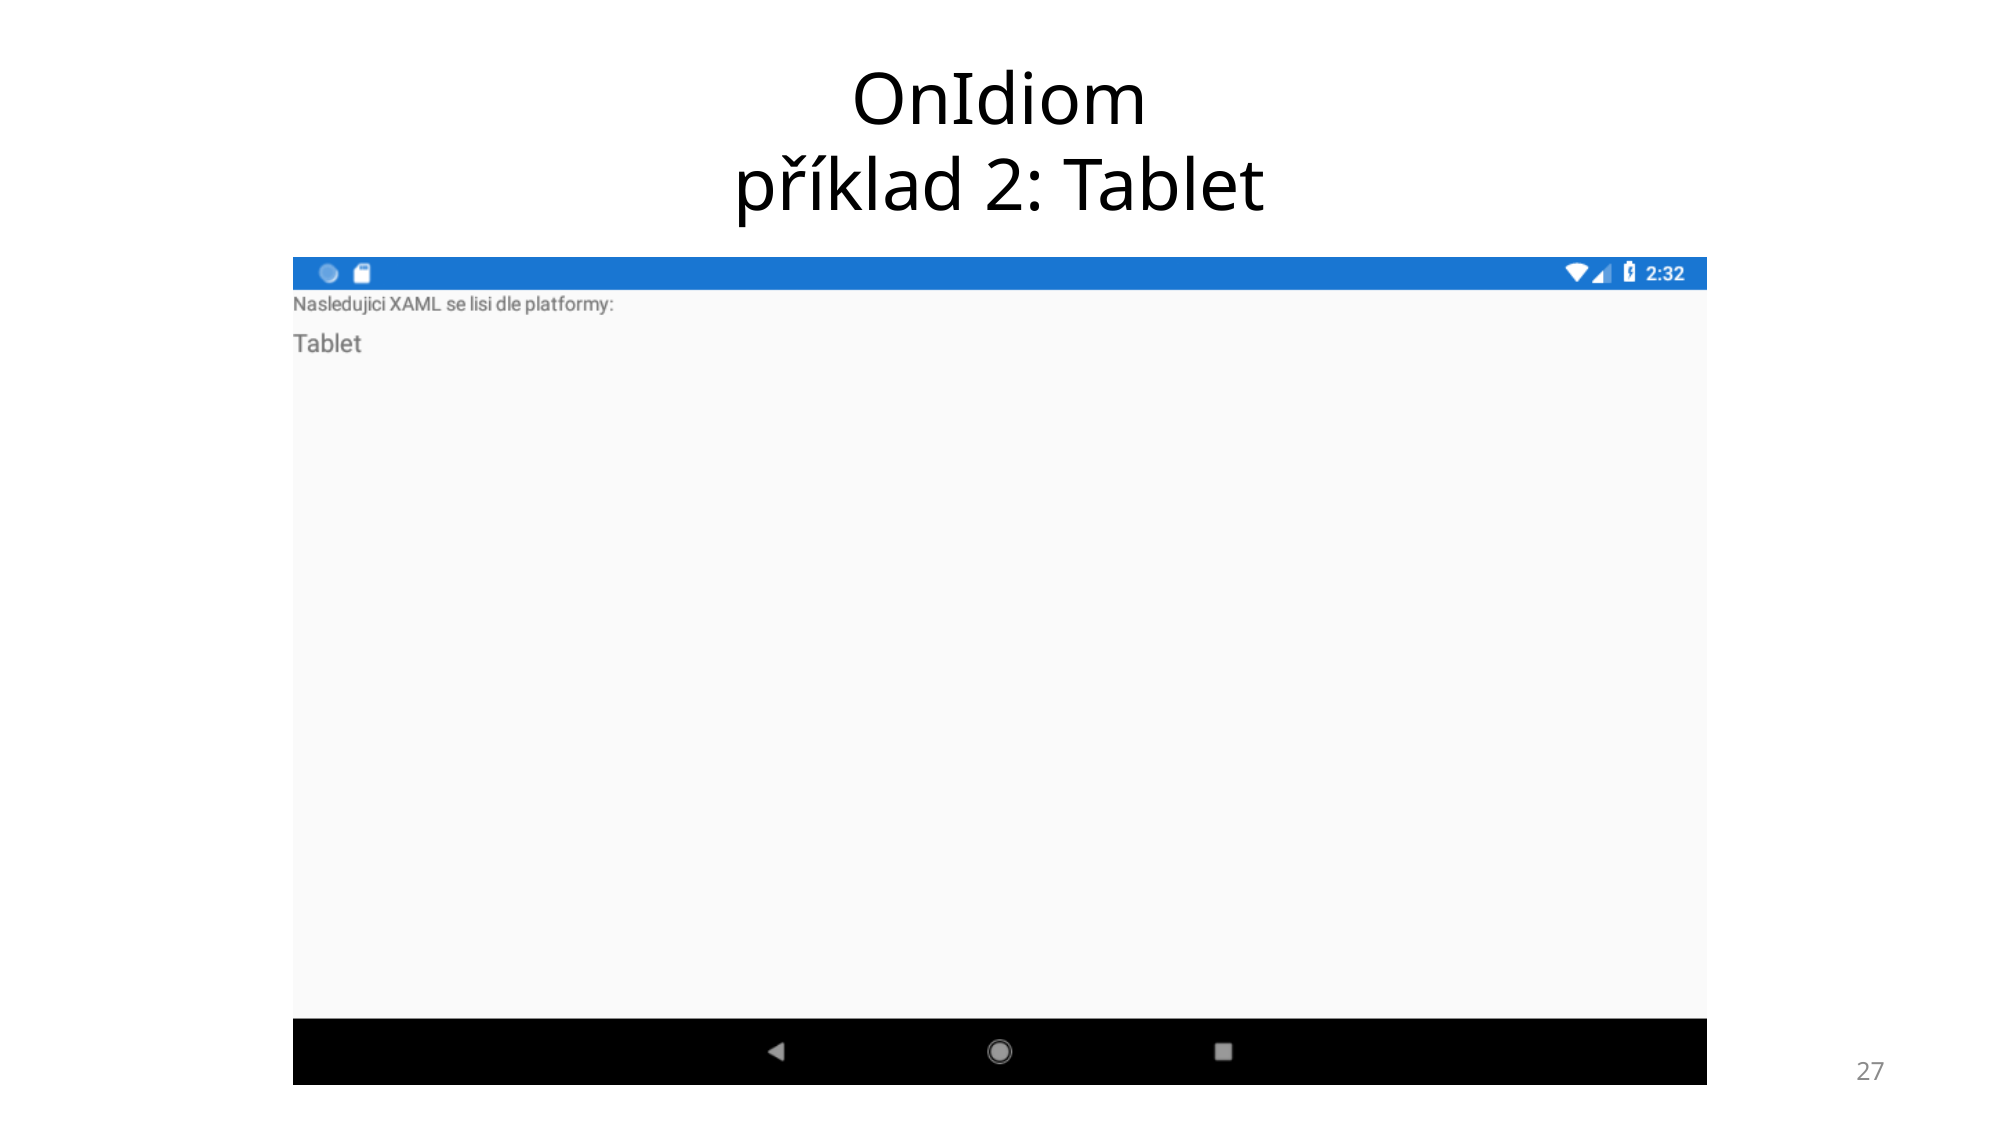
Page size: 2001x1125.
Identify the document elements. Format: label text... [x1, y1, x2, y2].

picture [293, 256, 1707, 1085]
slide_number 27 [1433, 1042, 1900, 1103]
title OnIdiom příklad 2: Tablet [99, 45, 1900, 233]
